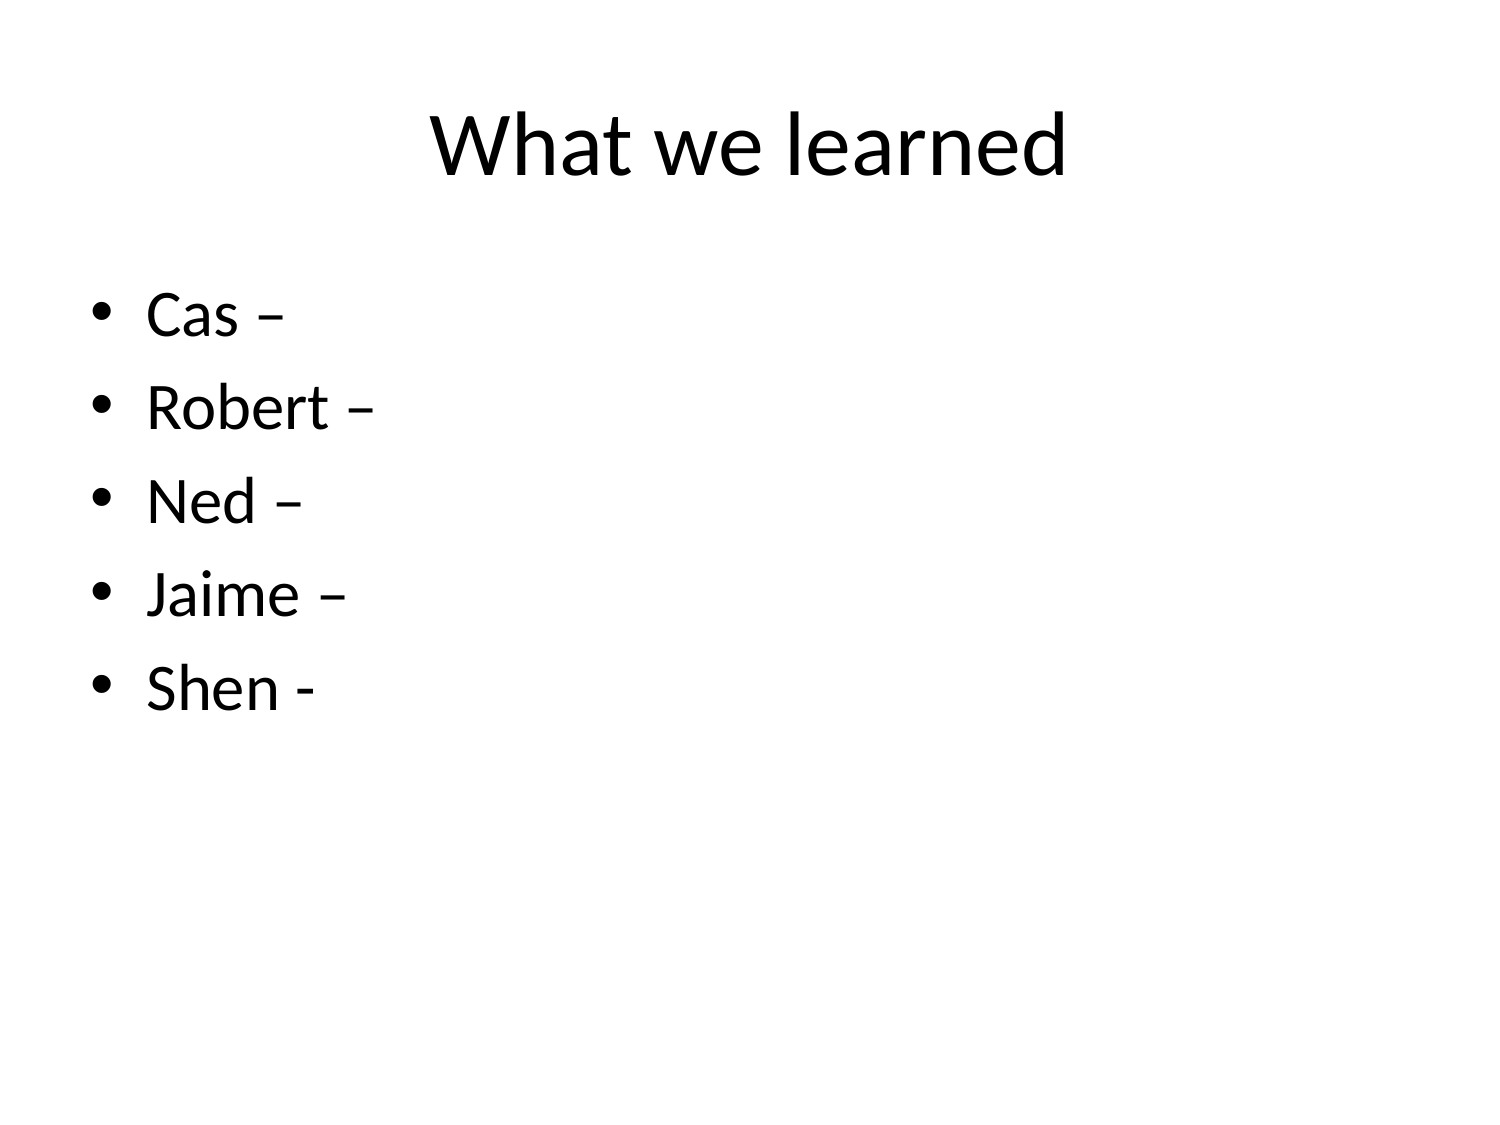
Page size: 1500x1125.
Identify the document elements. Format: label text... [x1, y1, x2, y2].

title What we learned [75, 45, 1425, 233]
list Cas – Robert – Ned – Jaime – Shen - [75, 262, 1425, 1005]
